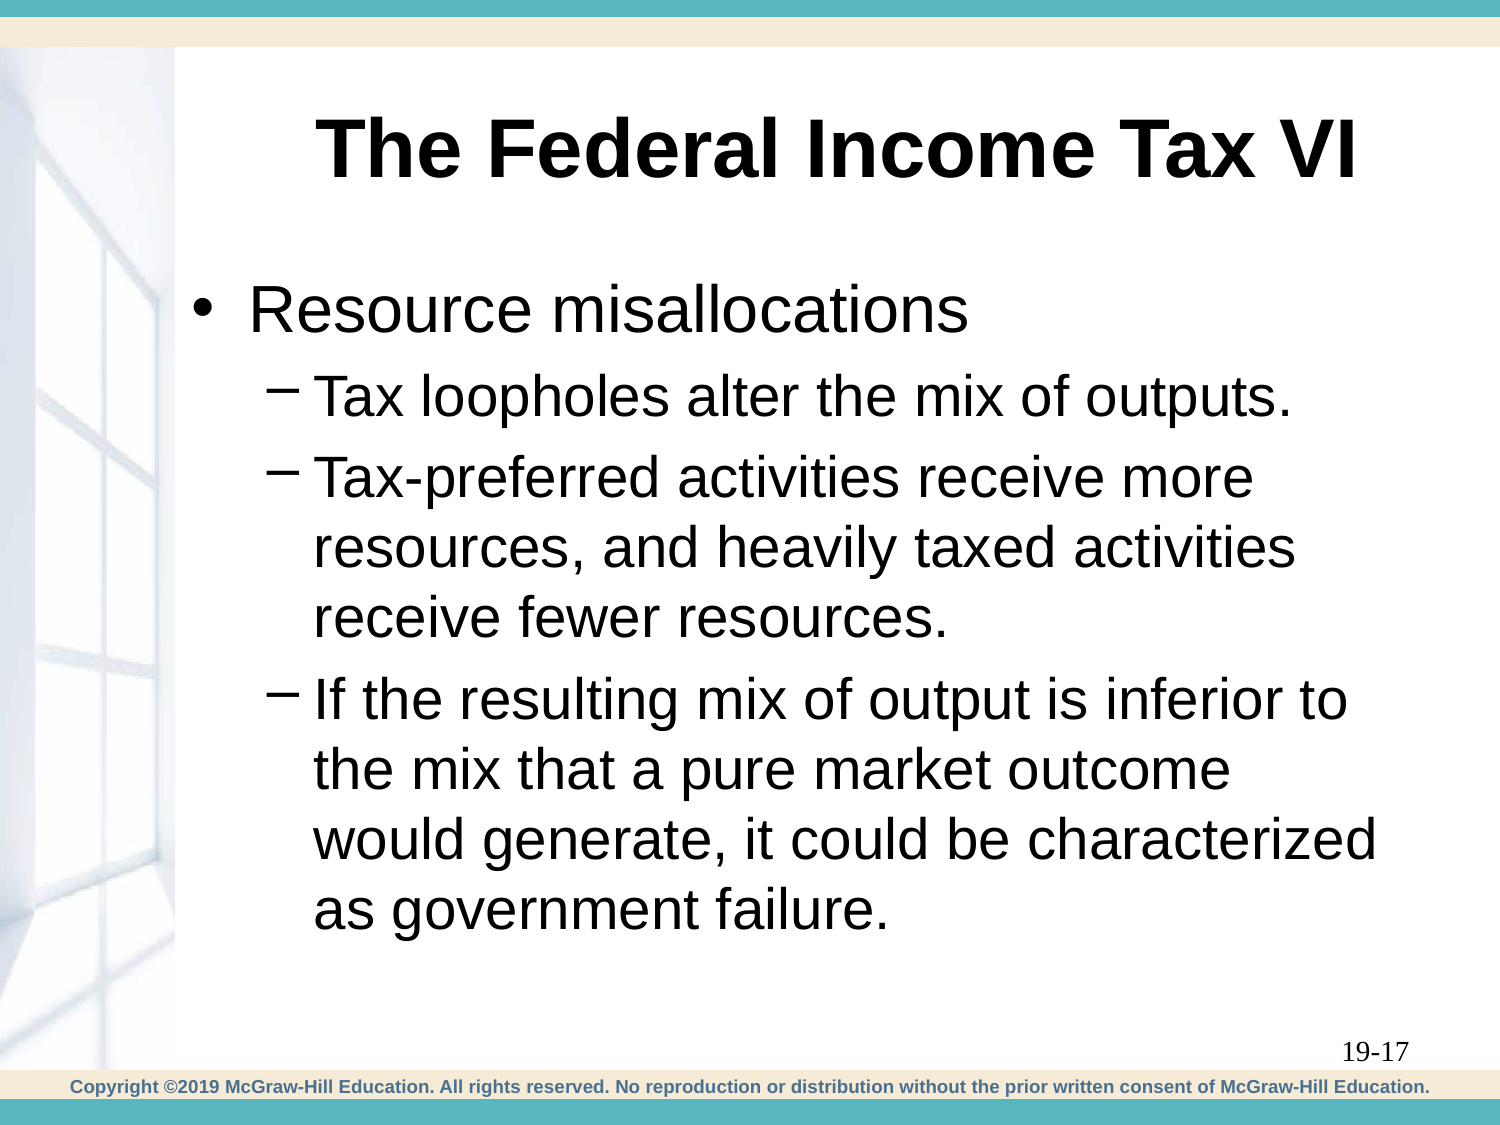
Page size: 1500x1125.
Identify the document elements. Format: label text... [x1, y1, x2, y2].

slide_number 19-17 [1074, 1024, 1425, 1103]
title The Federal Income Tax VI [174, 24, 1500, 263]
list Resource misallocations Tax loopholes alter the mix of outputs. Tax-preferred activities receive more resources, and heavily taxed activities receive fewer resources. If the resulting mix of output is inferior to the mix that a pure market outcome would generate, it could be characterized as government failure. [176, 258, 1415, 1002]
